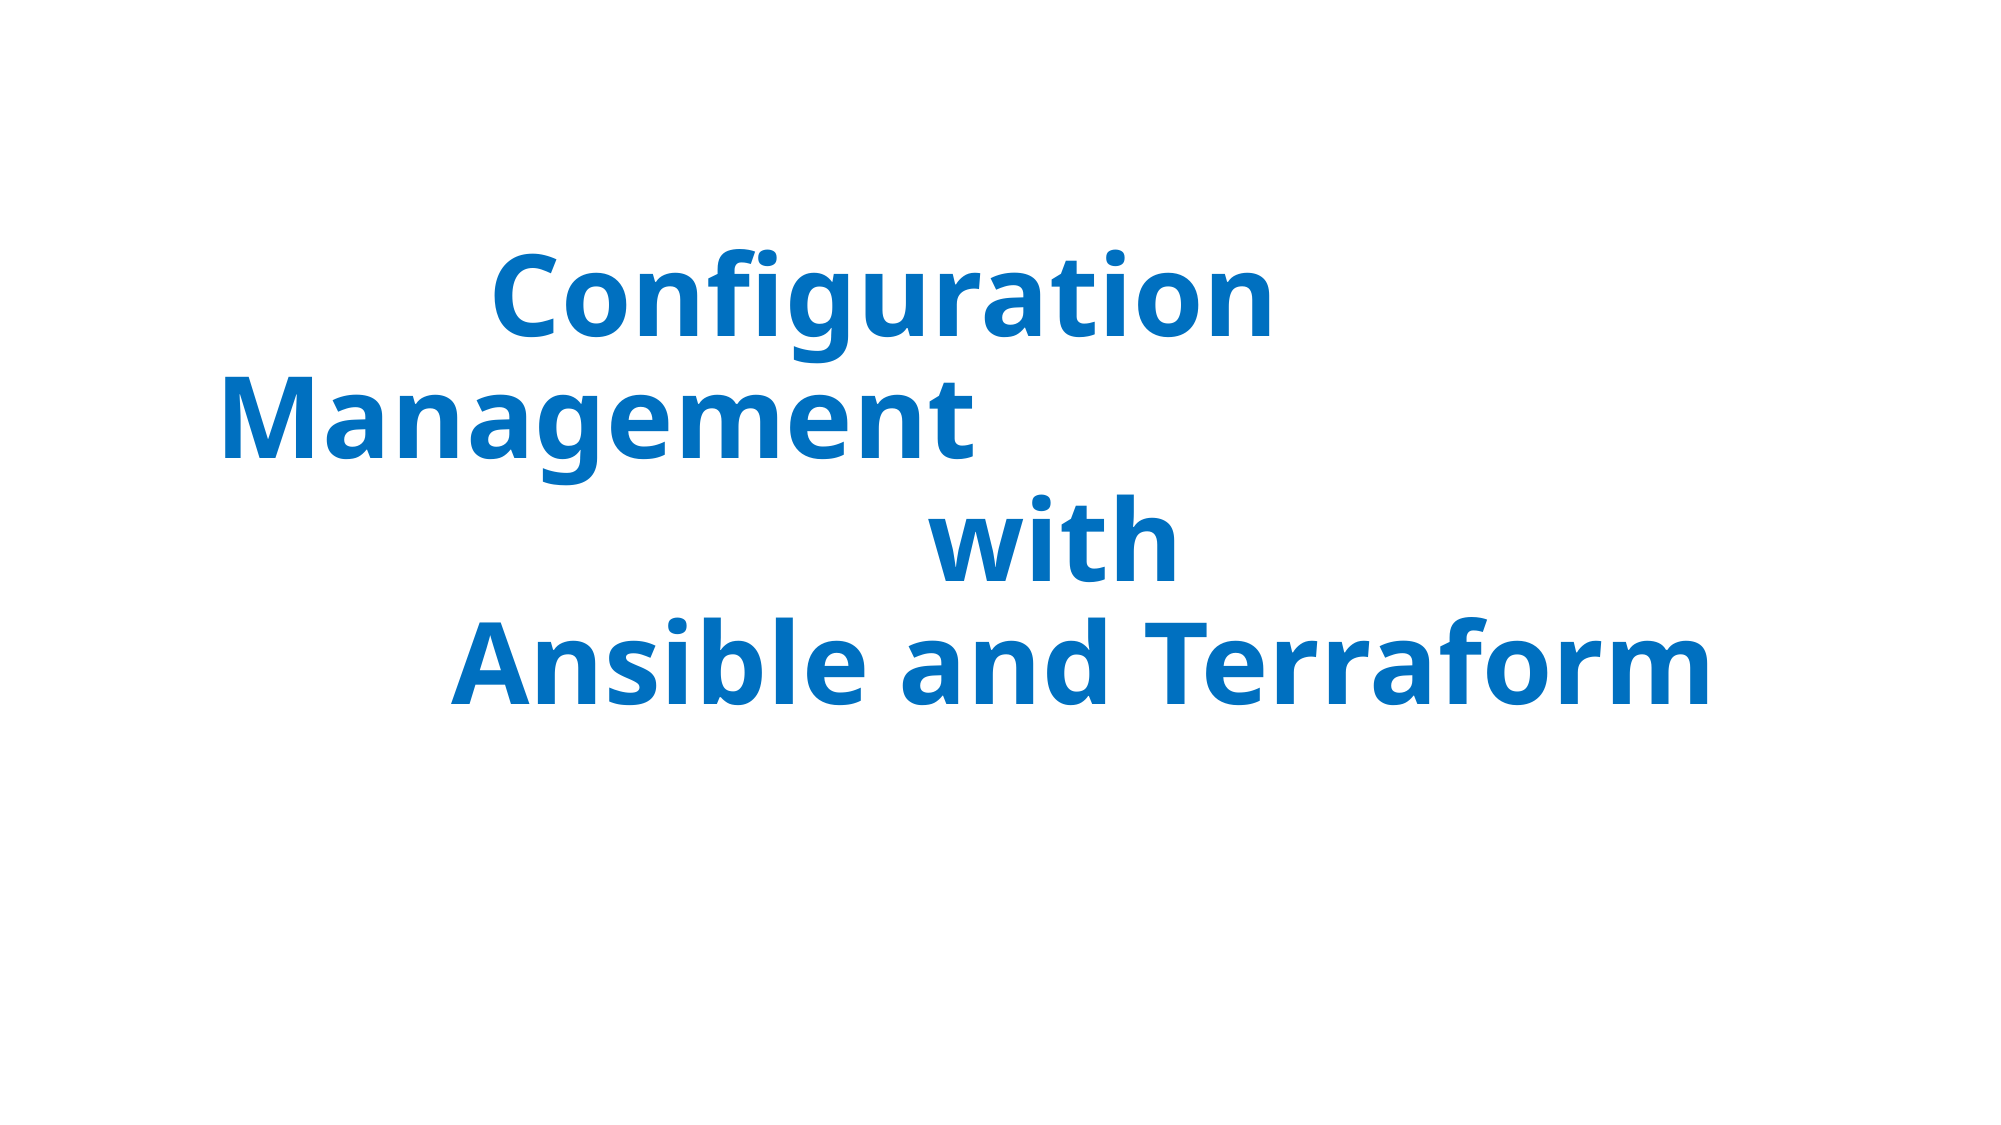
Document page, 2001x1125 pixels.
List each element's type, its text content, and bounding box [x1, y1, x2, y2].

title Configuration Management with Ansible and Terraform [200, 226, 1800, 742]
